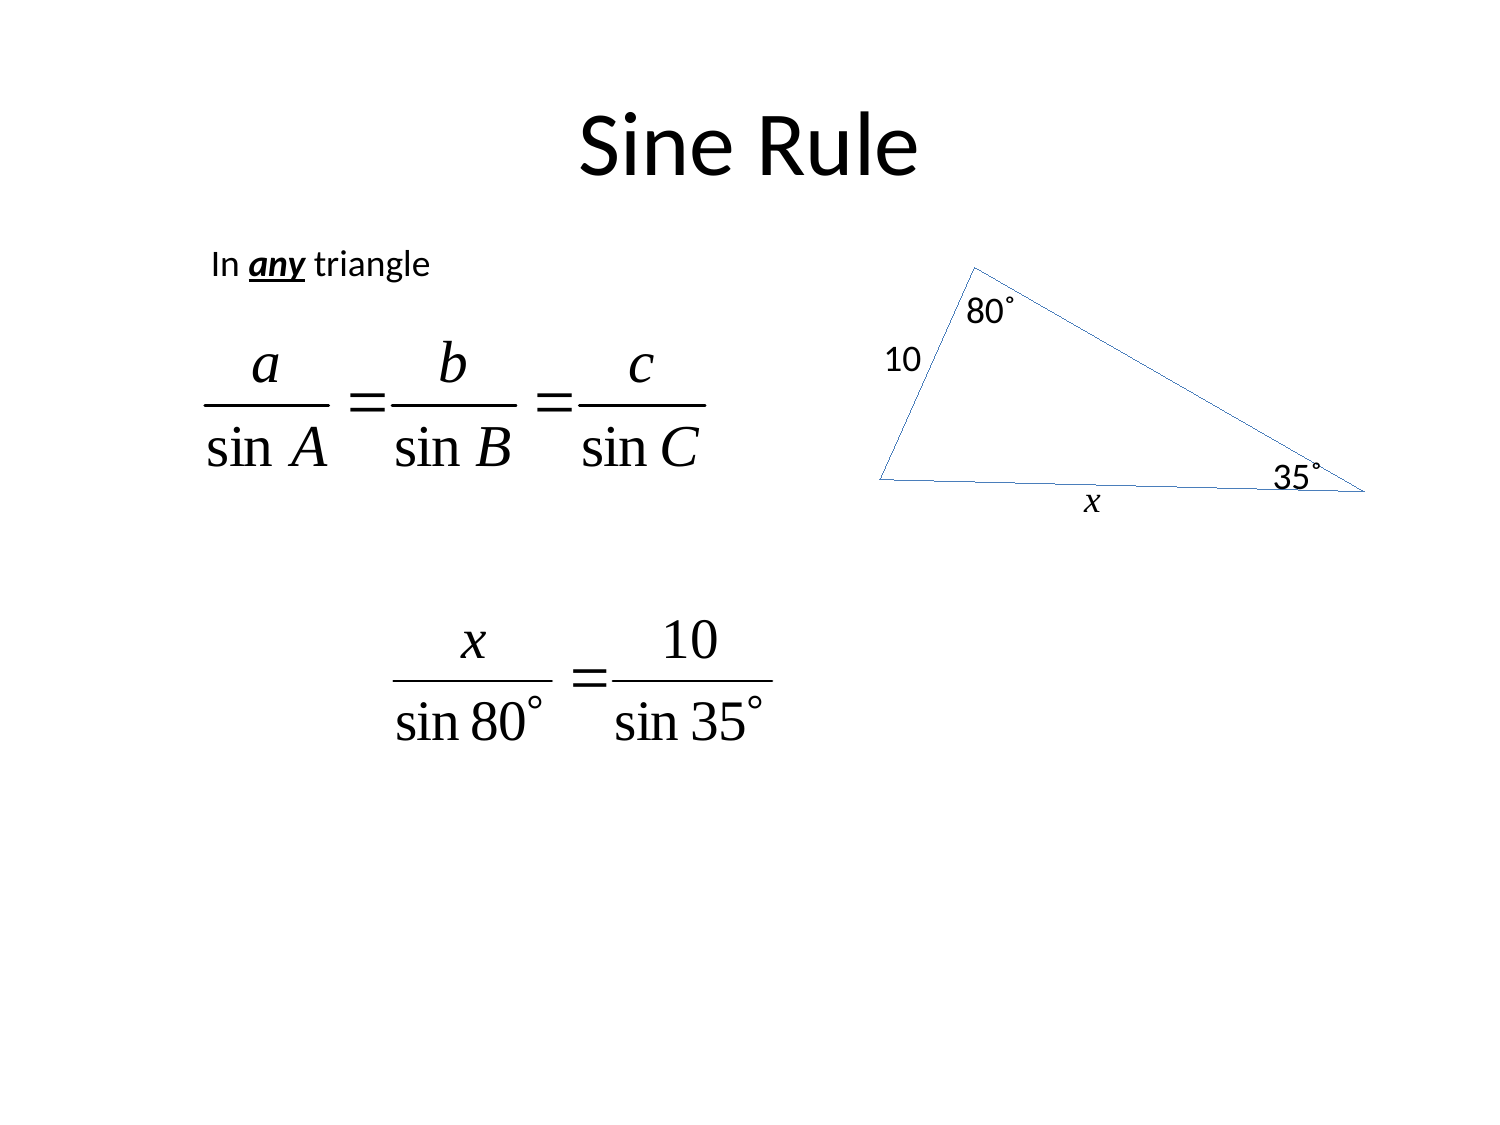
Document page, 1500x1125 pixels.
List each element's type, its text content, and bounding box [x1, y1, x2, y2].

text_box 80˚ [951, 278, 1031, 339]
picture [383, 602, 786, 924]
picture [194, 326, 720, 480]
text_box Sine Rule [75, 45, 1425, 233]
text_box x [1069, 467, 1116, 528]
text_box 35˚ [1257, 444, 1341, 504]
text_box In any triangle [196, 231, 446, 292]
text_box 10 [868, 326, 937, 386]
